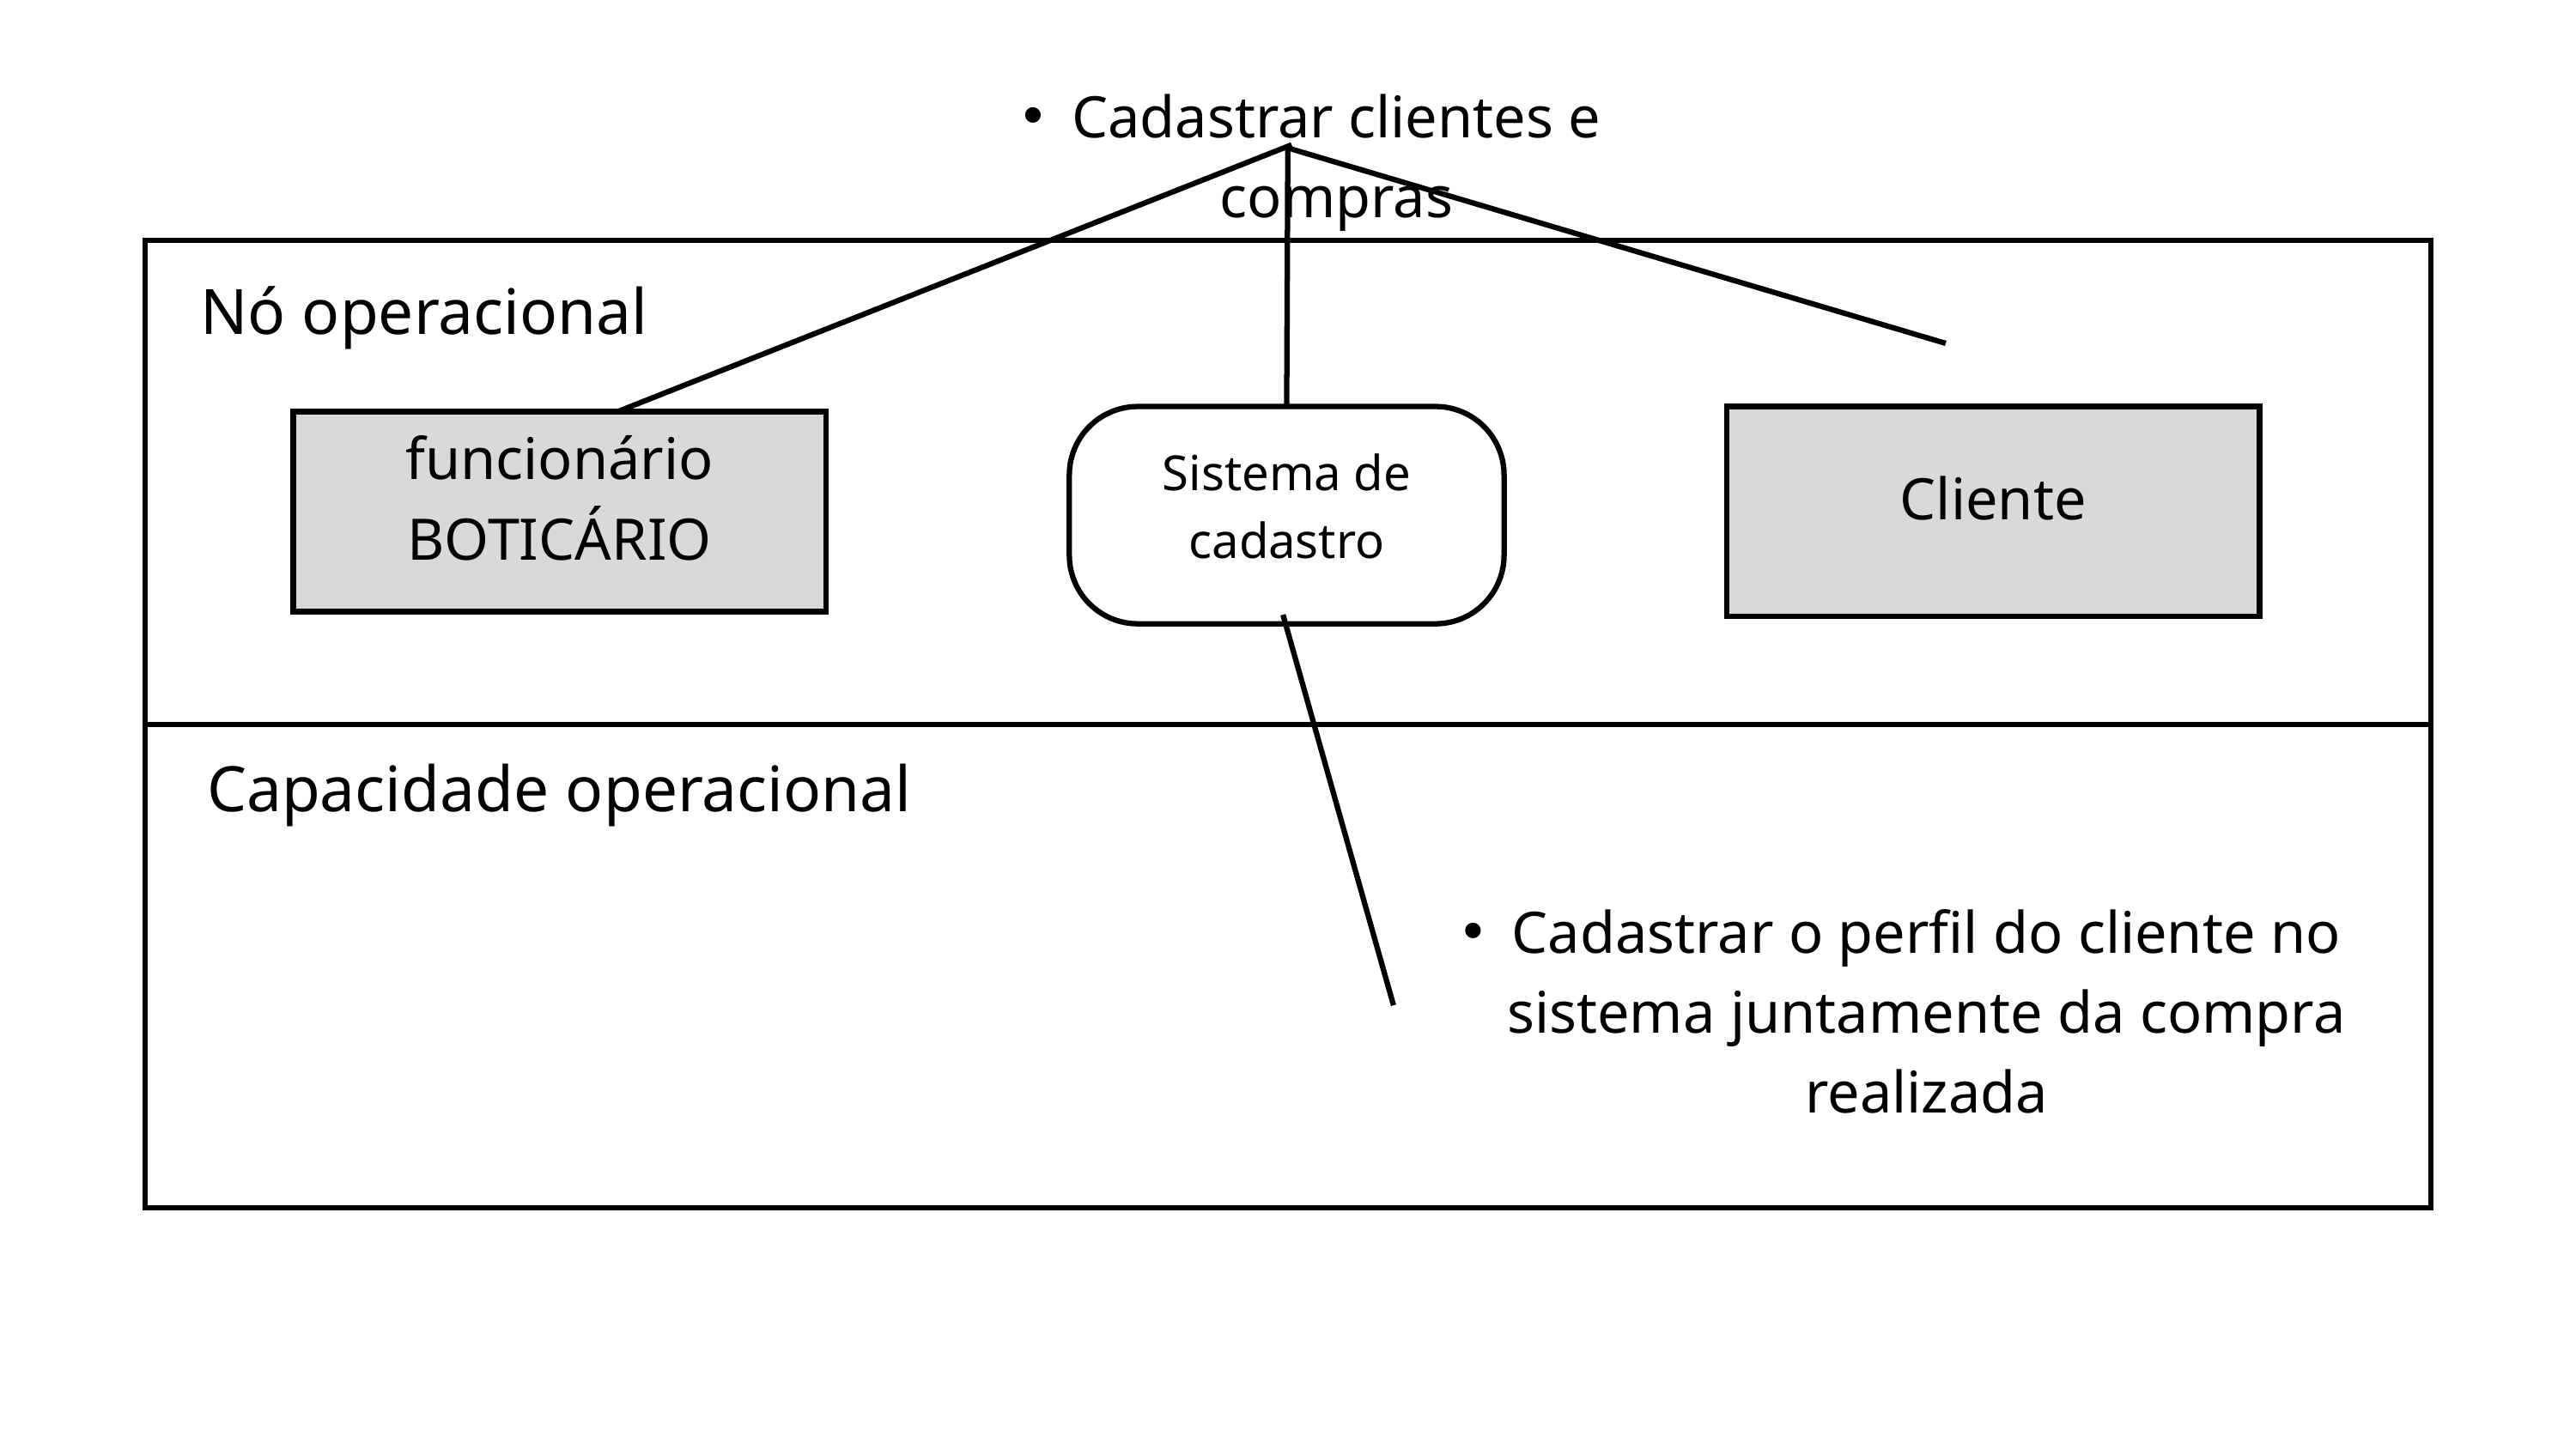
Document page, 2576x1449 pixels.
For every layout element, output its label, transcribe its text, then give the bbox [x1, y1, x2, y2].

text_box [293, 411, 827, 612]
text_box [1069, 406, 1504, 624]
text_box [144, 239, 2432, 1209]
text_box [1726, 406, 2260, 617]
text_box Cadastrar clientes e compras [853, 69, 1723, 229]
